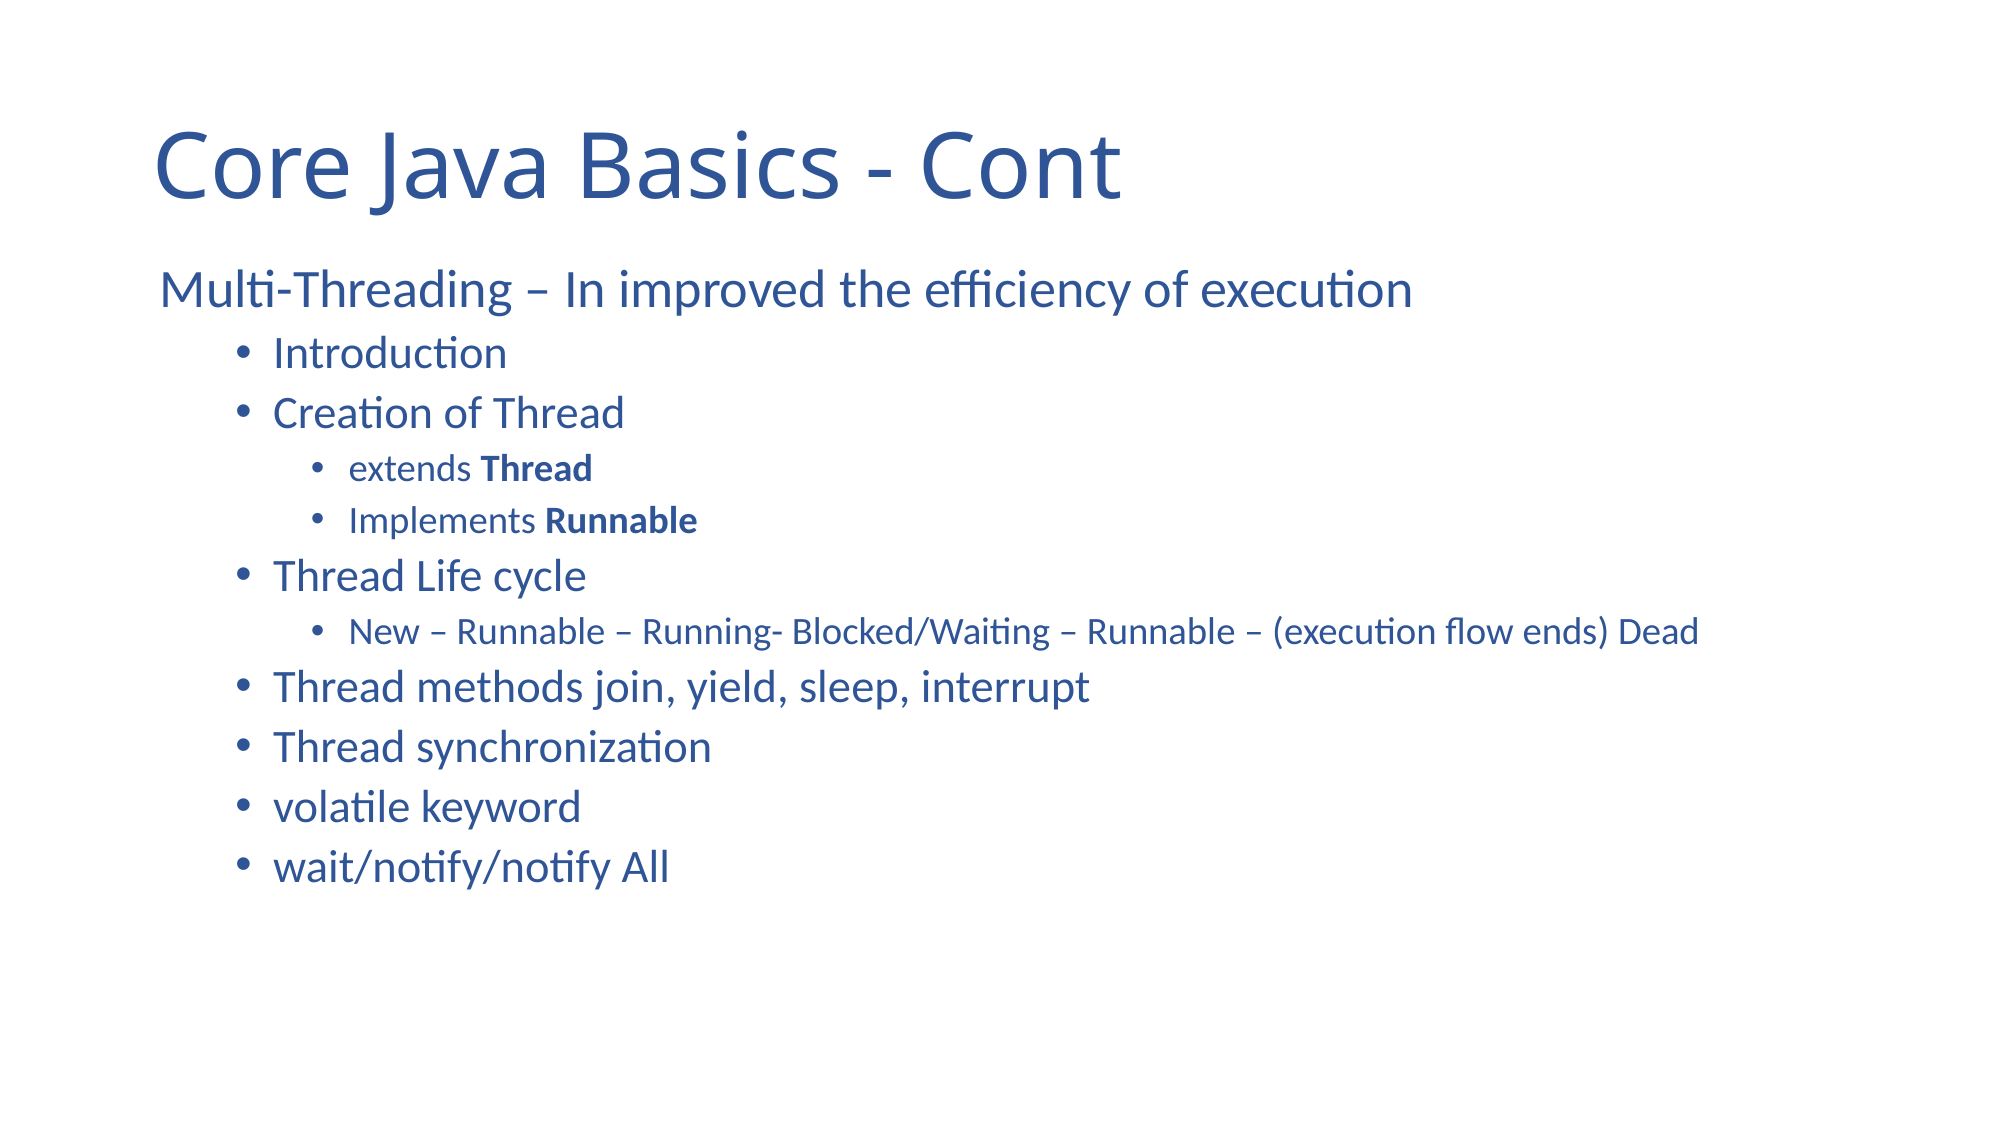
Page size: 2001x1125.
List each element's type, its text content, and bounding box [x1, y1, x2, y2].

list Multi-Threading – In improved the efficiency of execution Introduction Creation of Thread extends Thread Implements Runnable Thread Life cycle New – Runnable – Running- Blocked/Waiting – Runnable – (execution flow ends) Dead Thread methods join, yield, sleep, interrupt Thread synchronization volatile keyword wait/notify/notify All [145, 253, 1871, 905]
title Core Java Basics - Cont [137, 59, 1863, 278]
